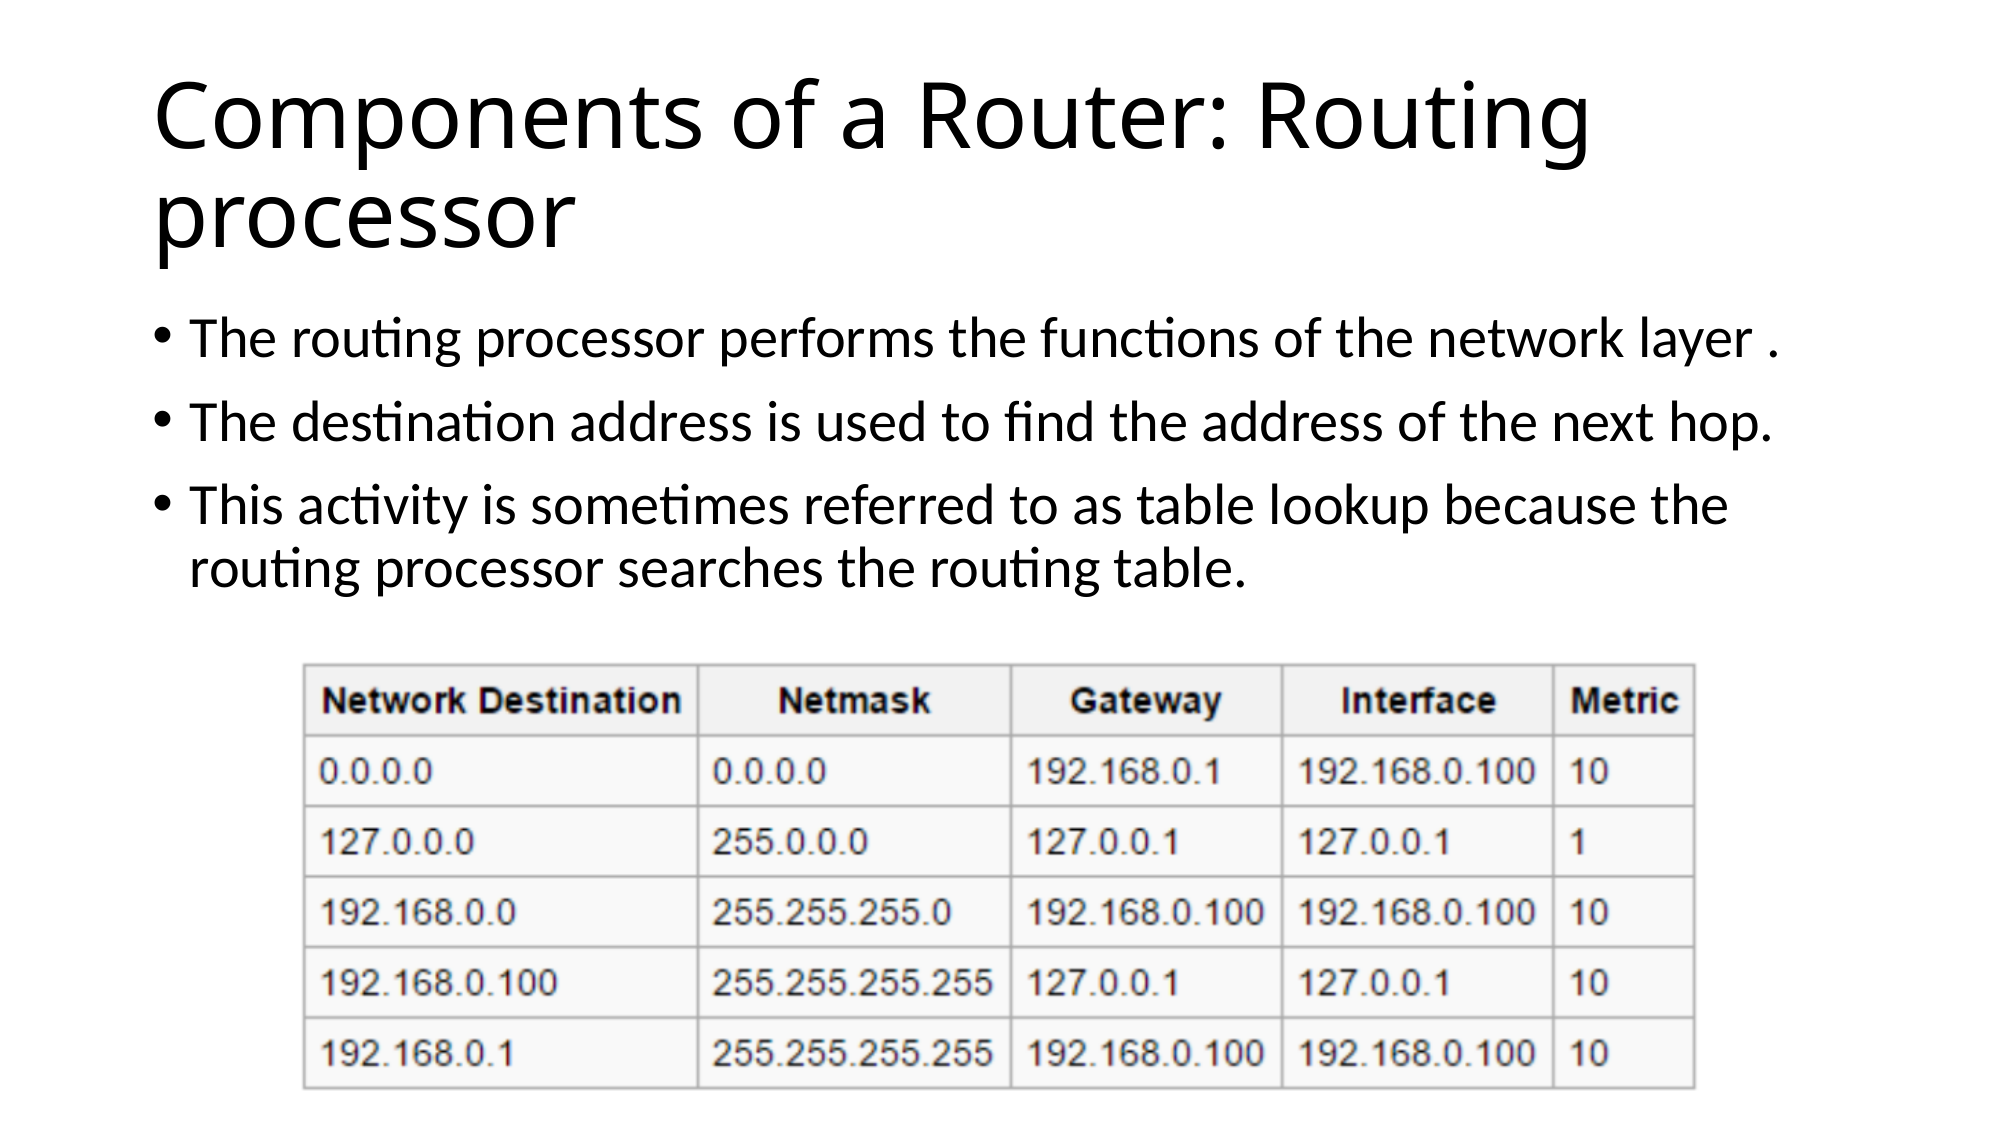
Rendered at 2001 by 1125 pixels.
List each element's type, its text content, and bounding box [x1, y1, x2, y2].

title Components of a Router: Routing processor [137, 59, 1863, 278]
picture [295, 654, 1705, 1095]
list The routing processor performs the functions of the network layer . The destination address is used to find the address of the next hop. This activity is sometimes referred to as table lookup because the routing processor searches the routing table. [137, 299, 1863, 1014]
